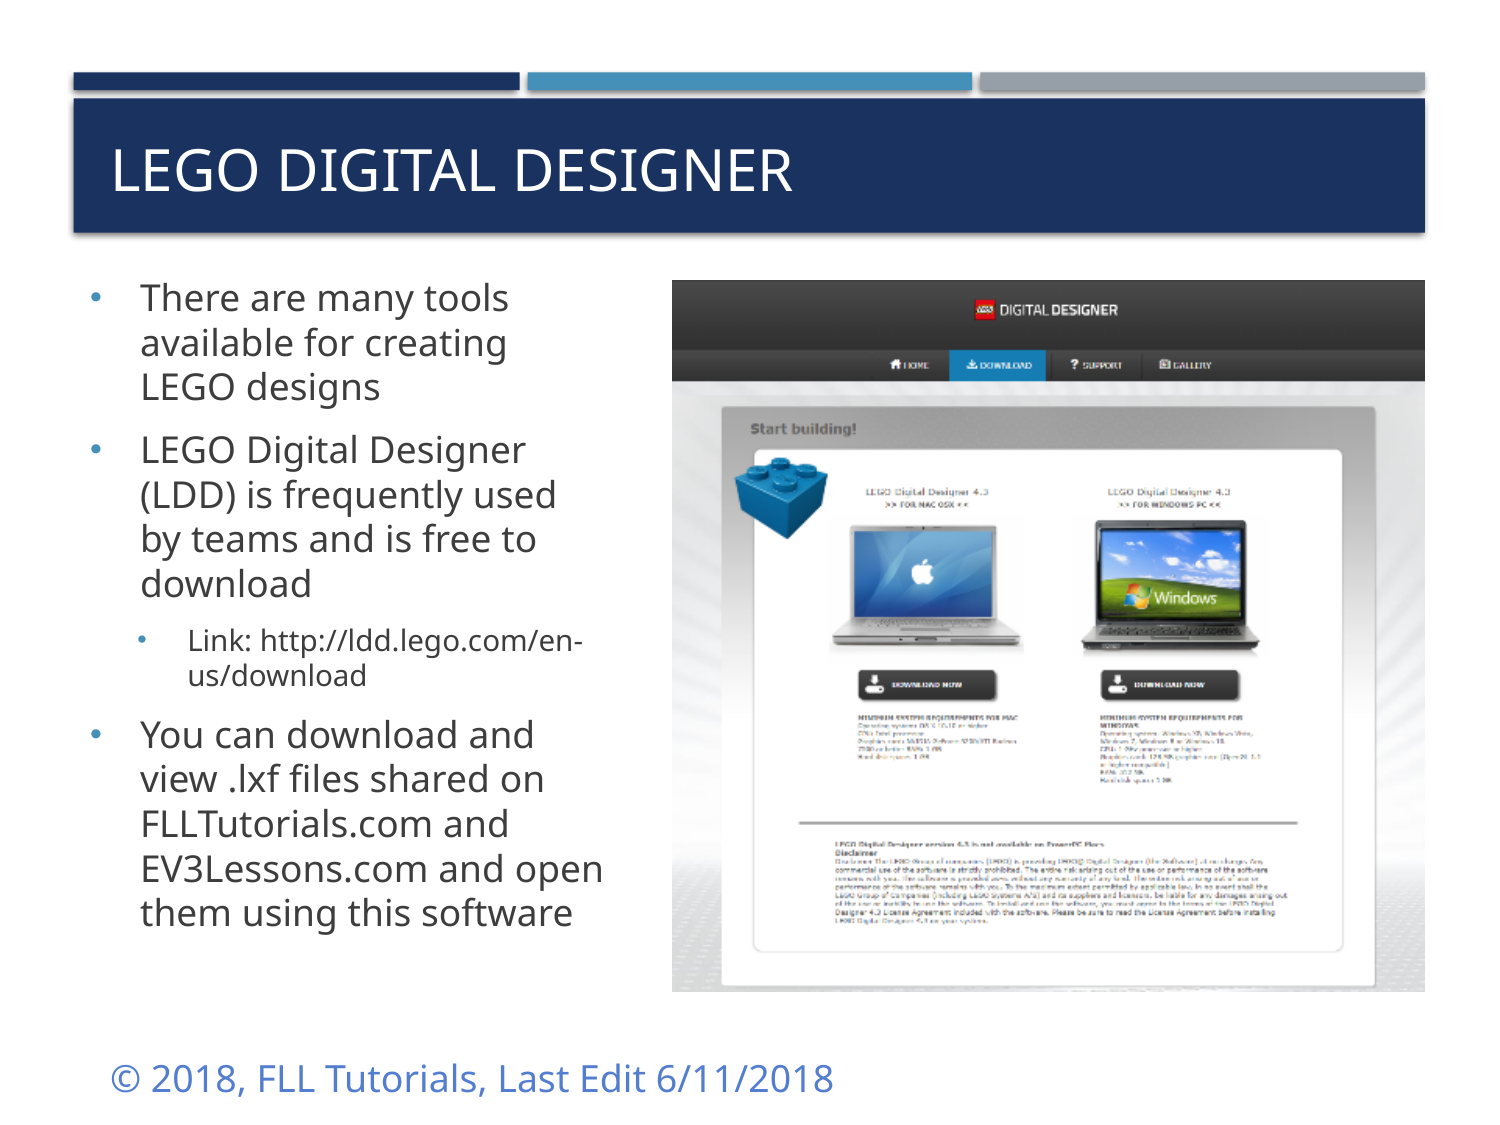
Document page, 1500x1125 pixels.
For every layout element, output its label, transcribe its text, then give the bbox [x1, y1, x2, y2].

picture [671, 279, 1426, 993]
list There are many tools available for creating LEGO designs LEGO Digital Designer (LDD) is frequently used by teams and is free to download Link: http://ldd.lego.com/en-us/download You can download and view .lxf files shared on FLLTutorials.com and EV3Lessons.com and open them using this software [75, 267, 621, 1005]
footer © 2018, FLL Tutorials, Last Edit 6/11/2018 [95, 1047, 895, 1108]
title LEGO digital designer [95, 112, 1406, 211]
